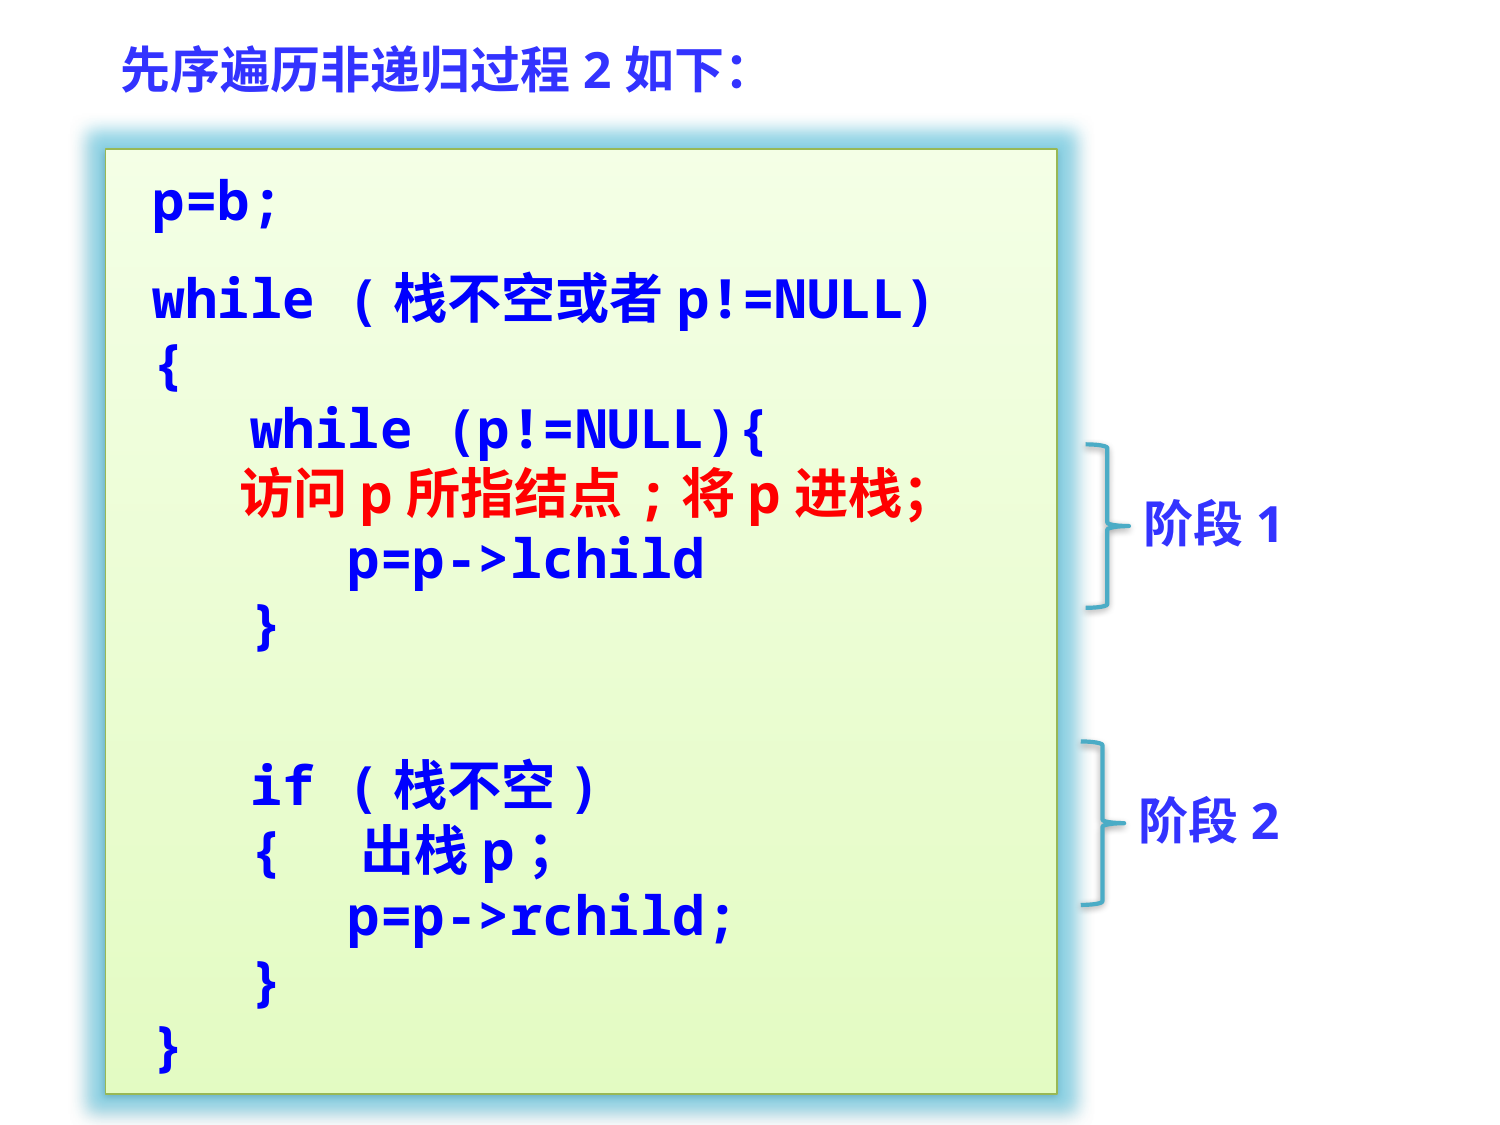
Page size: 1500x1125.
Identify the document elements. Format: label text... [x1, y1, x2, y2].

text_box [1085, 444, 1361, 609]
text_box 先序遍历非递归过程2如下： [105, 30, 786, 106]
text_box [1080, 741, 1356, 906]
text_box p=b; while (栈不空或者p!=NULL) { while (p!=NULL){ 访问p所指结点;将p进栈； p=p->lchild } if (栈不空) { 出栈p； p=p->rchild; } } [105, 148, 1058, 1095]
